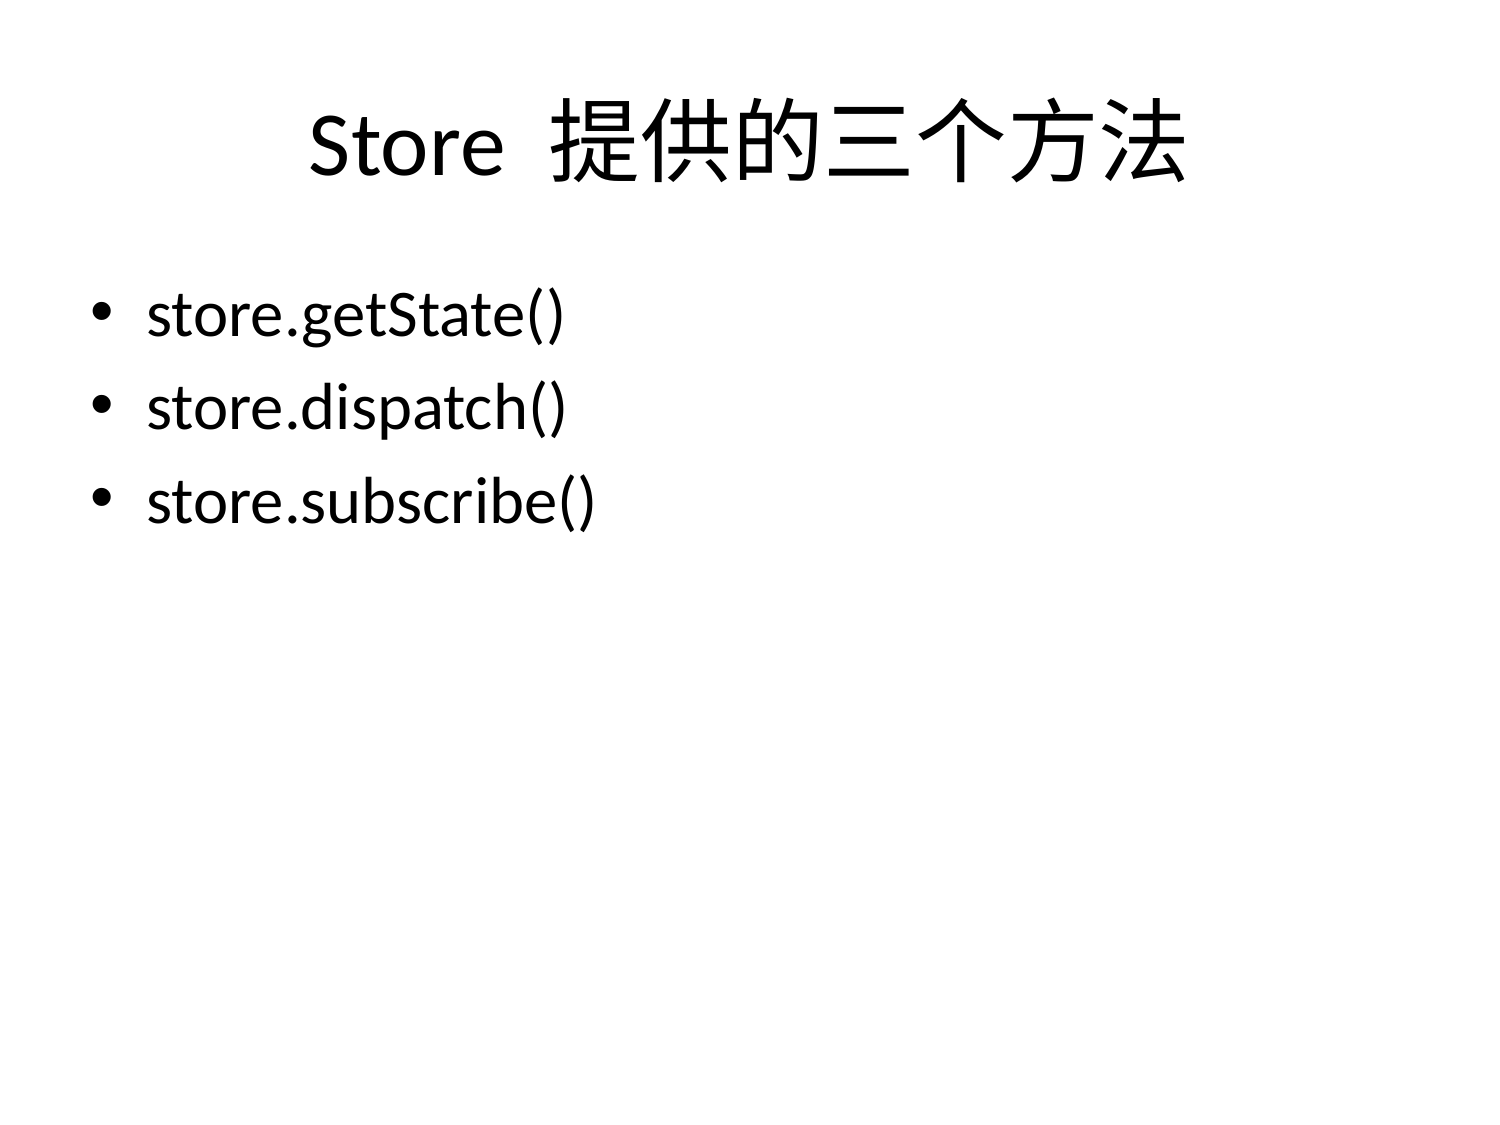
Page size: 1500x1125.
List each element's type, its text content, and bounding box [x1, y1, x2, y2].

list store.getState() store.dispatch() store.subscribe() [75, 262, 1425, 1005]
title Store 提供的三个方法 [75, 45, 1425, 233]
